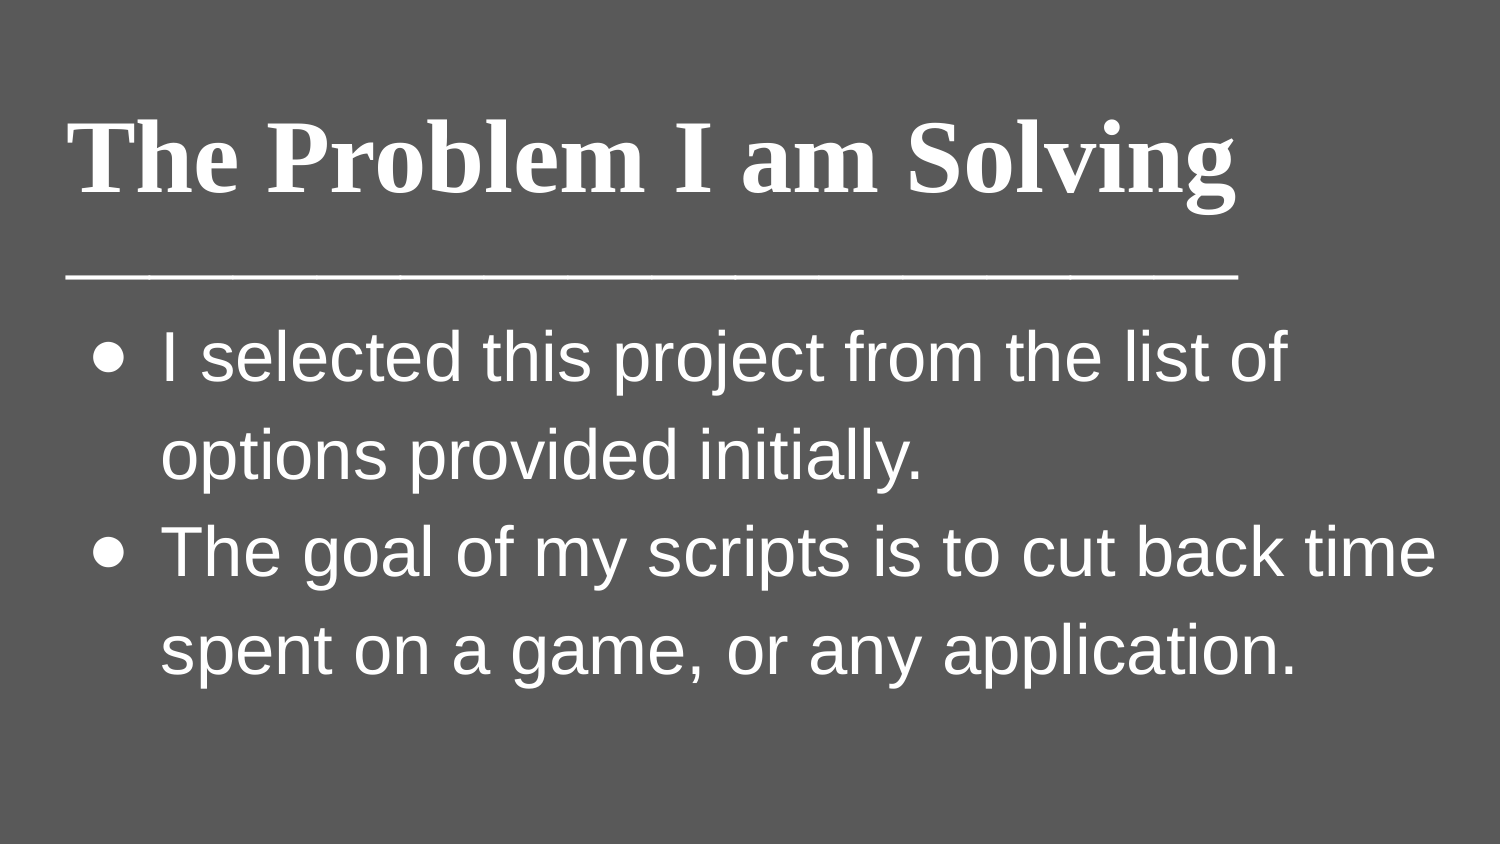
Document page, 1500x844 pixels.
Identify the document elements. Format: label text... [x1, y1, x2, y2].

list I selected this project from the list of options provided initially. The goal of my scripts is to cut back time spent on a game, or any application. [70, 283, 1469, 844]
title The Problem I am Solving —————————————— [51, 72, 1449, 167]
